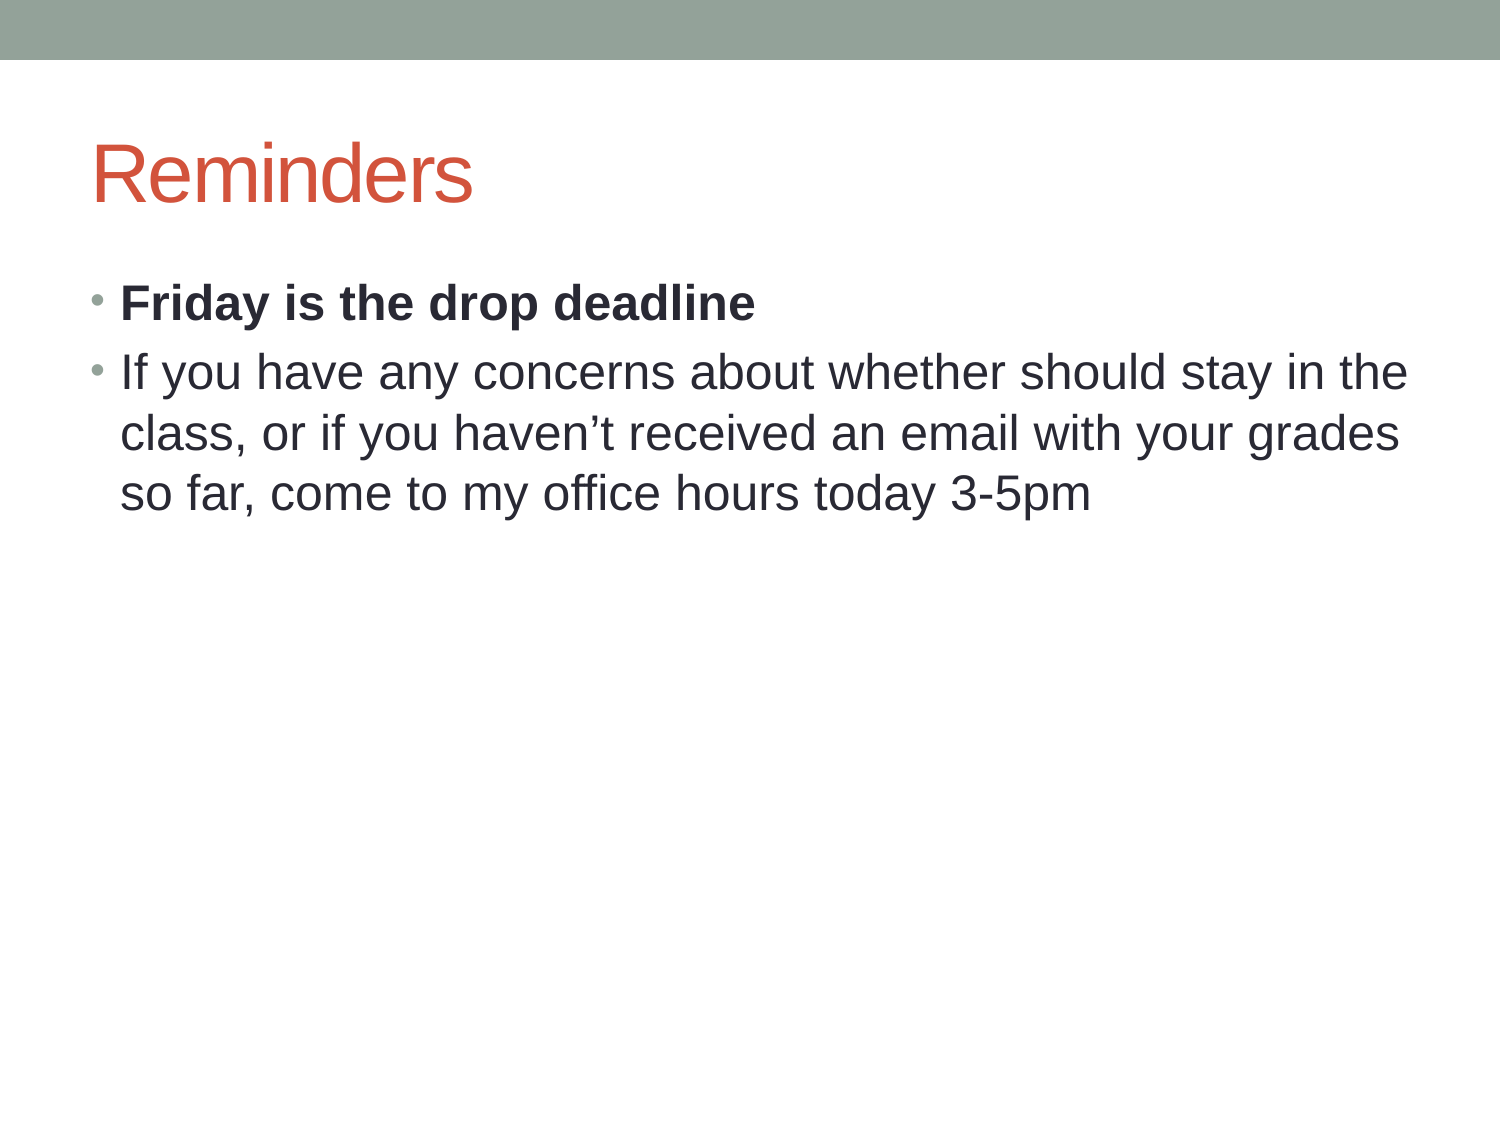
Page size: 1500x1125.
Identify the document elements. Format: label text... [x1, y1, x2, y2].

title Reminders [75, 87, 1425, 250]
list Friday is the drop deadline If you have any concerns about whether should stay in the class, or if you haven’t received an email with your grades so far, come to my office hours today 3-5pm [75, 262, 1425, 1063]
